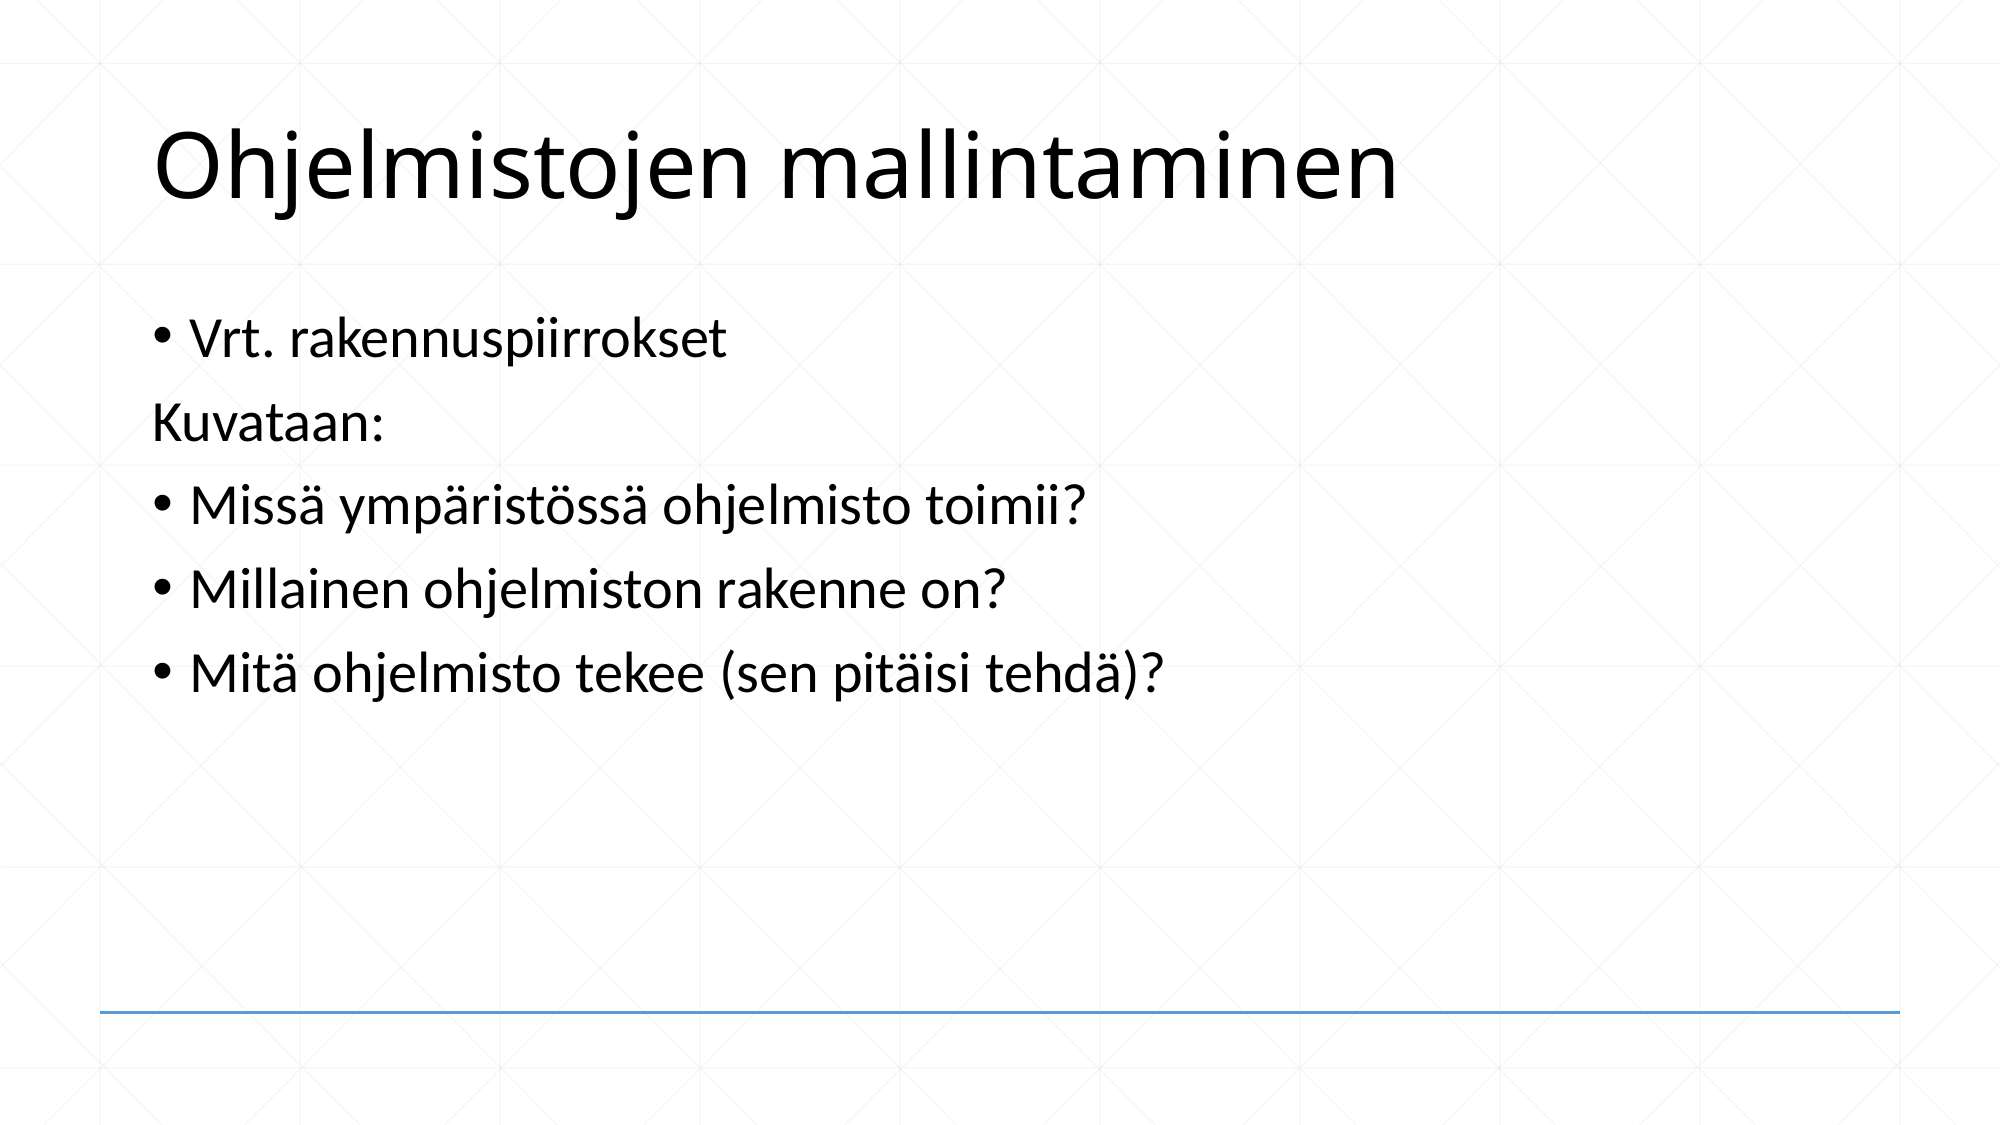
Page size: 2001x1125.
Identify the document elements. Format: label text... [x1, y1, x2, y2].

title Ohjelmistojen mallintaminen [137, 59, 1863, 278]
list Vrt. rakennuspiirrokset Kuvataan: Missä ympäristössä ohjelmisto toimii? Millainen ohjelmiston rakenne on? Mitä ohjelmisto tekee (sen pitäisi tehdä)? [137, 299, 1863, 1014]
